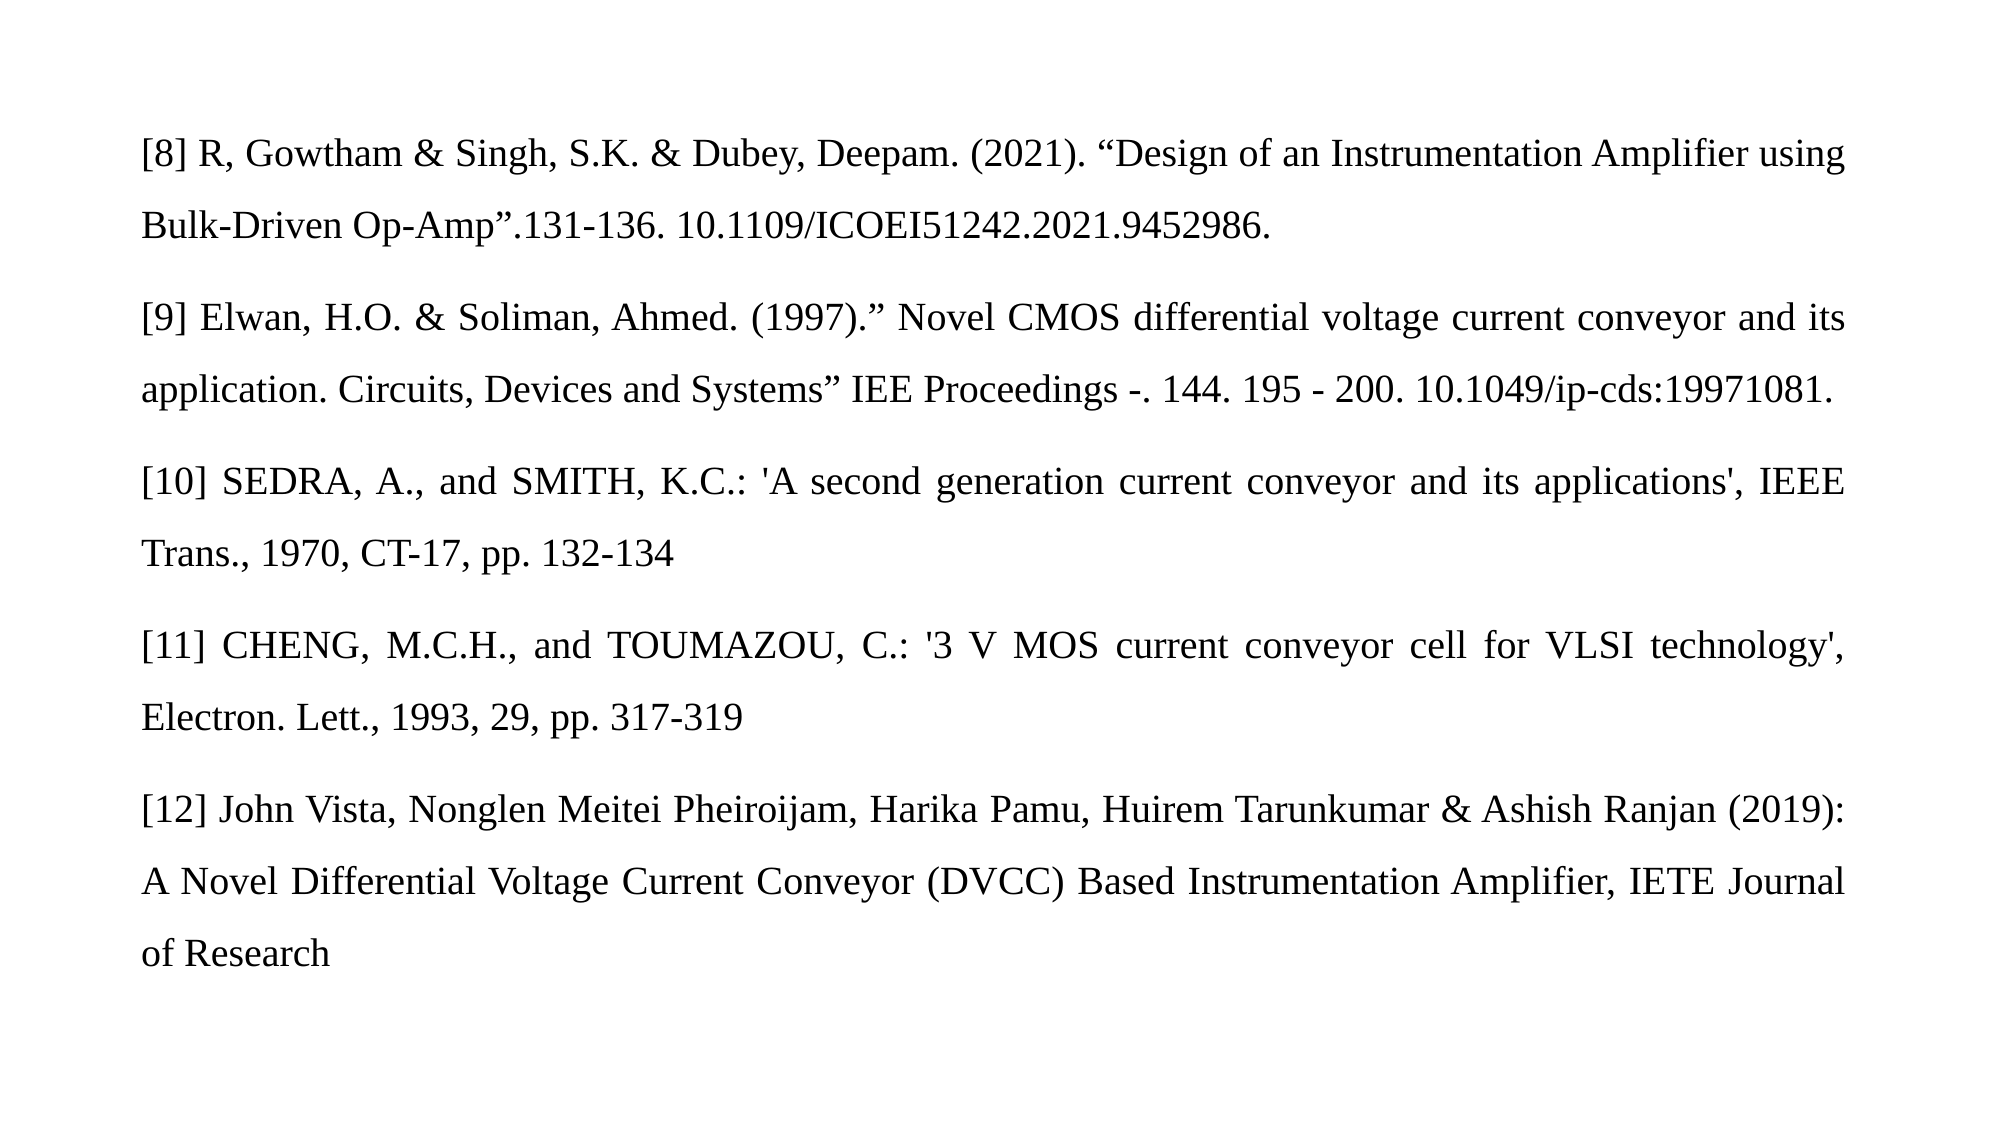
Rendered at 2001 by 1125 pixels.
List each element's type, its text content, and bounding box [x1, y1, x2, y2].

list [8] R, Gowtham & Singh, S.K. & Dubey, Deepam. (2021). “Design of an Instrumentation Amplifier using Bulk-Driven Op-Amp”.131-136. 10.1109/ICOEI51242.2021.9452986. [9] Elwan, H.O. & Soliman, Ahmed. (1997).” Novel CMOS differential voltage current conveyor and its application. Circuits, Devices and Systems” IEE Proceedings -. 144. 195 - 200. 10.1049/ip-cds:19971081. [10] SEDRA, A., and SMITH, K.C.: 'A second generation current conveyor and its applications', IEEE Trans., 1970, CT-17, pp. 132-134 [11] CHENG, M.C.H., and TOUMAZOU, C.: '3 V MOS current conveyor cell for VLSI technology', Electron. Lett., 1993, 29, pp. 317-319 [12] John Vista, Nonglen Meitei Pheiroijam, Harika Pamu, Huirem Tarunkumar & Ashish Ranjan (2019): A Novel Differential Voltage Current Conveyor (DVCC) Based Instrumentation Amplifier, IETE Journal of Research [126, 95, 1863, 1014]
